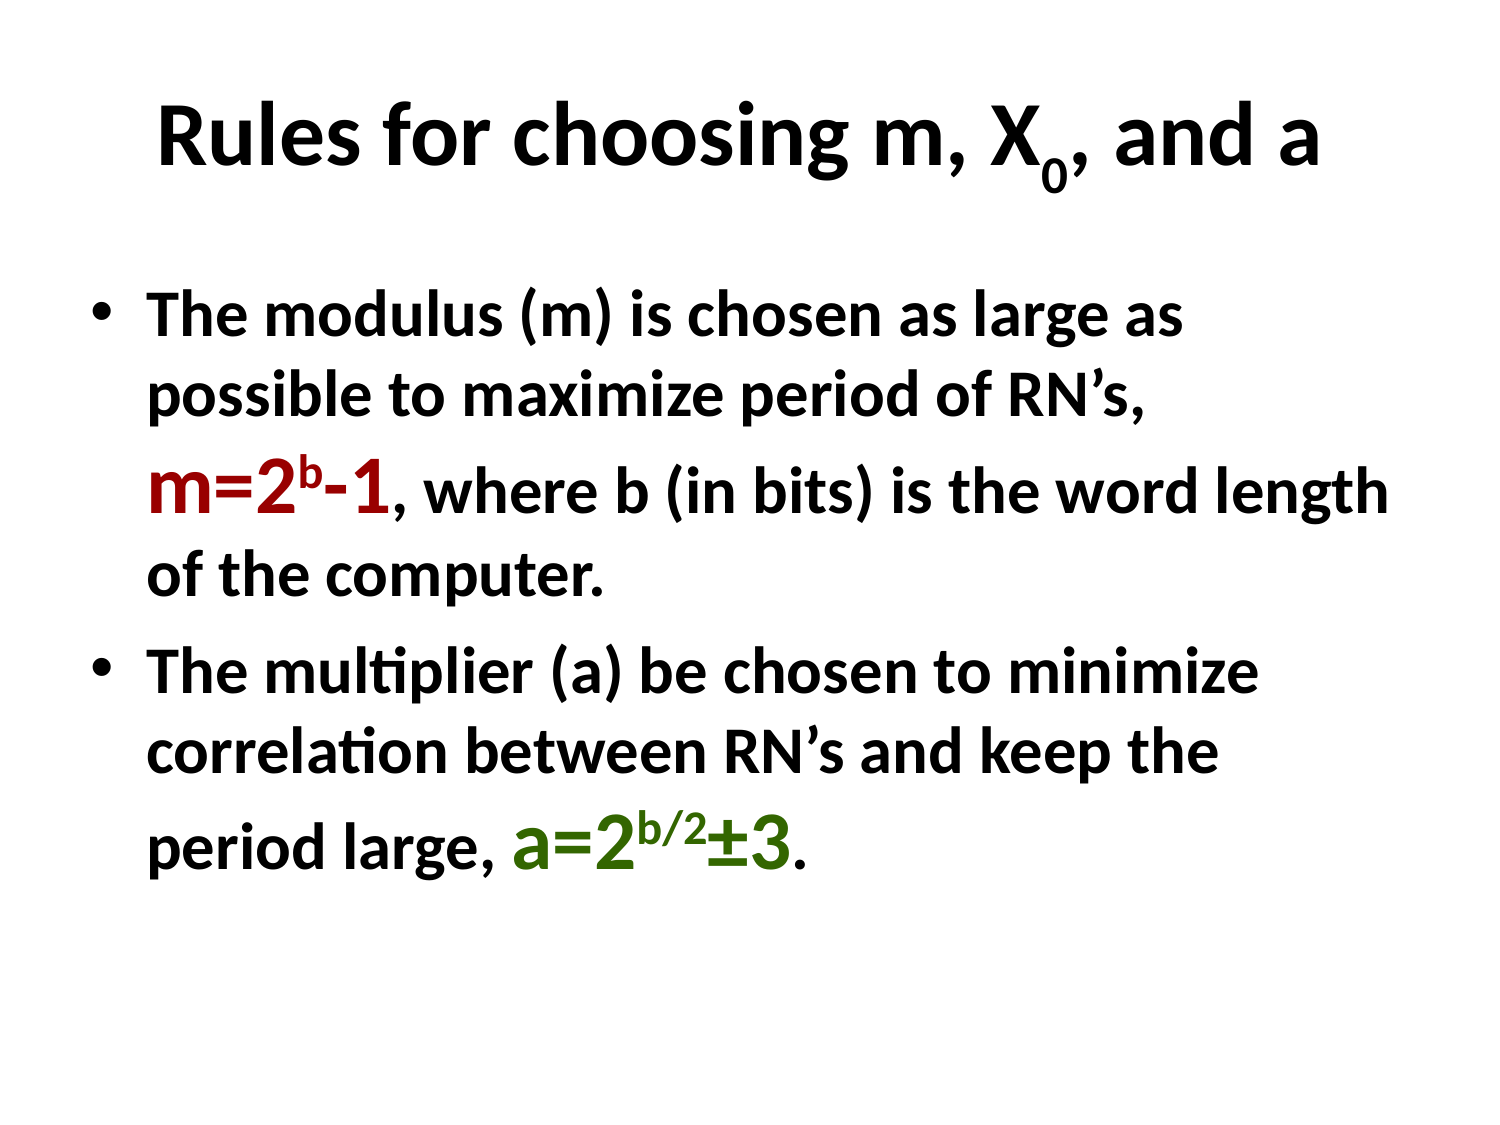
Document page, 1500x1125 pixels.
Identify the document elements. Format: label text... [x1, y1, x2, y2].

list The modulus (m) is chosen as large as possible to maximize period of RN’s, m=2b-1, where b (in bits) is the word length of the computer. The multiplier (a) be chosen to minimize correlation between RN’s and keep the period large, a=2b/2±3. [75, 262, 1425, 1005]
title Rules for choosing m, X0, and a [75, 45, 1425, 233]
